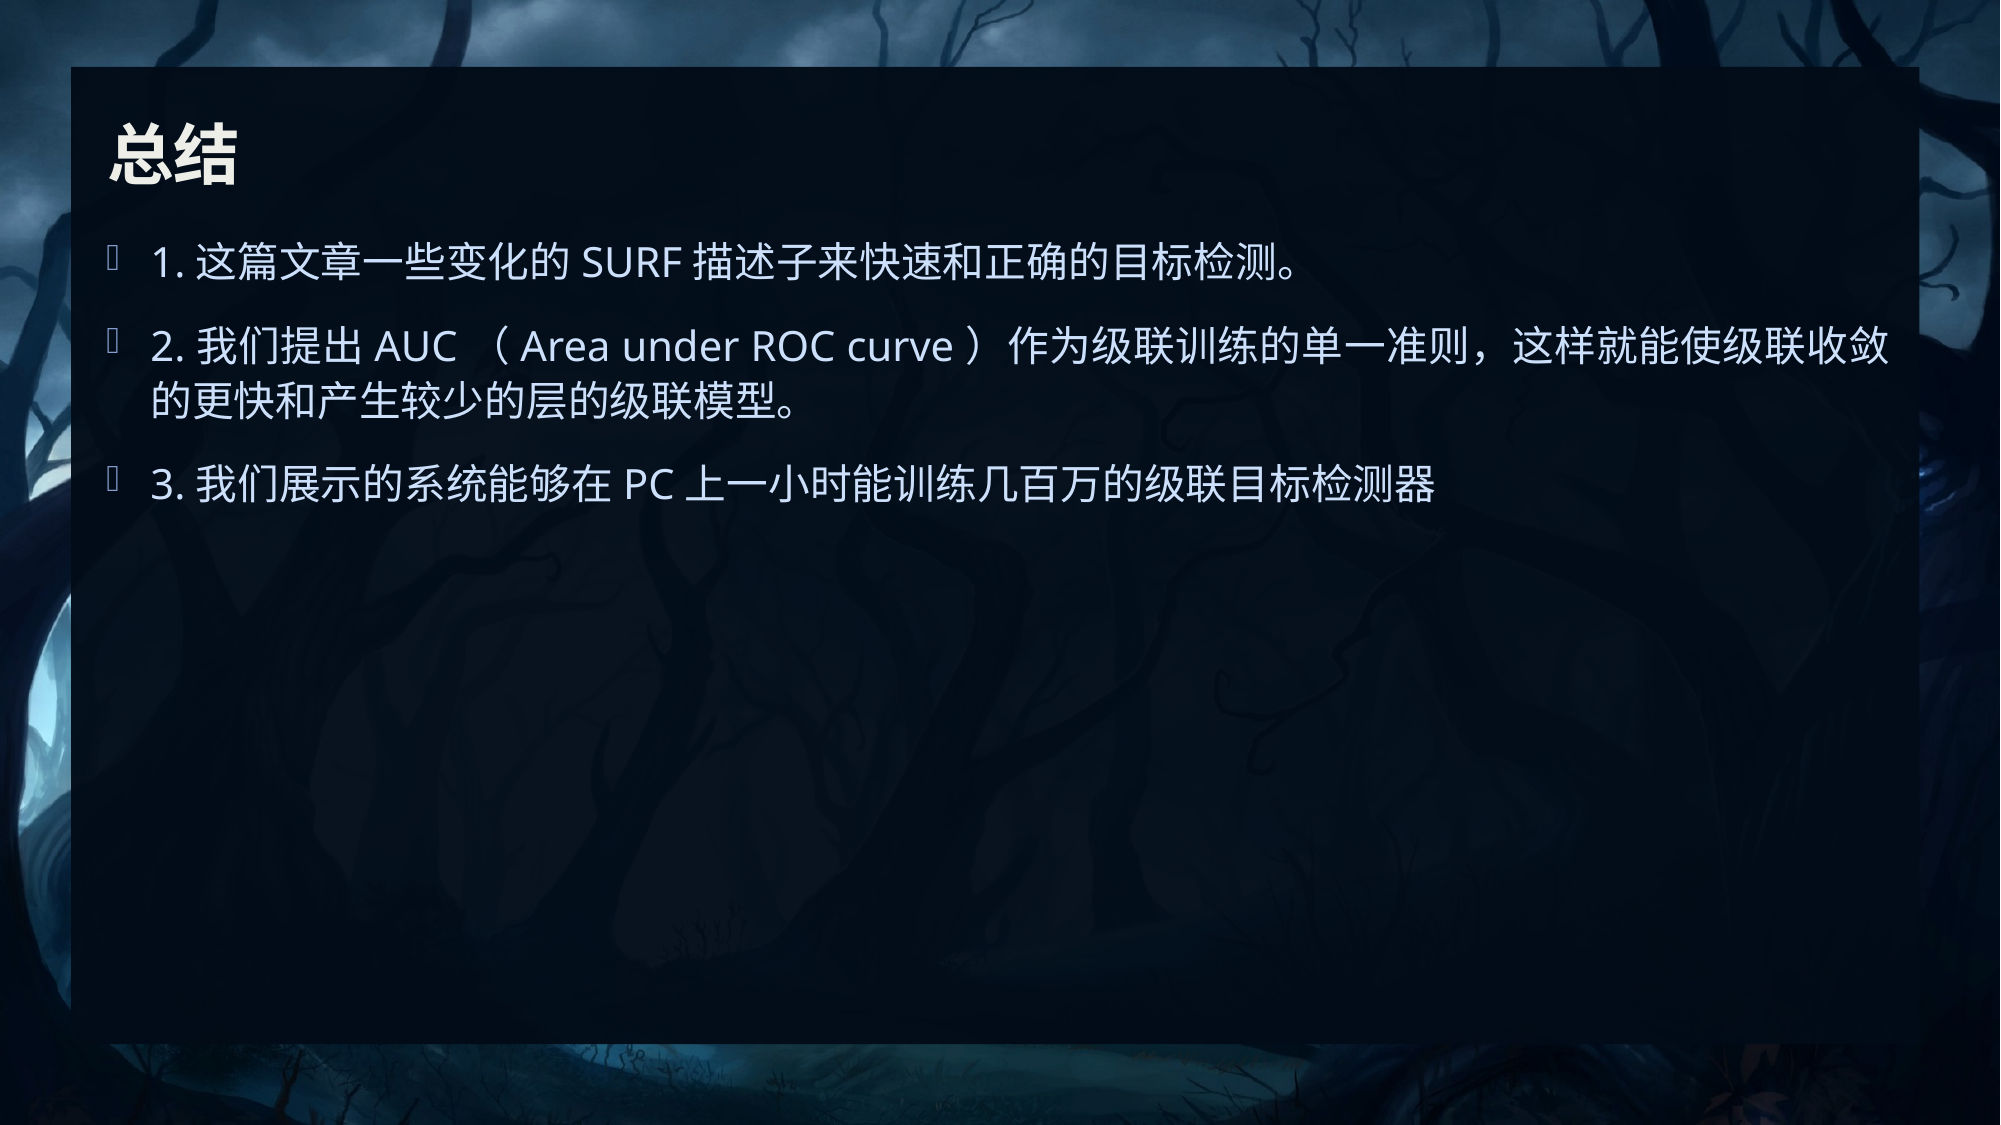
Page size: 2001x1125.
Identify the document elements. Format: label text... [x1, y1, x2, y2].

list 1.这篇文章一些变化的SURF描述子来快速和正确的目标检测。 2.我们提出AUC（Area under ROC curve）作为级联训练的单一准则，这样就能使级联收敛的更快和产生较少的层的级联模型。 3.我们展示的系统能够在PC上一小时能训练几百万的级联目标检测器 [91, 223, 1906, 1021]
title 总结 [92, 86, 1906, 202]
picture [0, 0, 2000, 1125]
